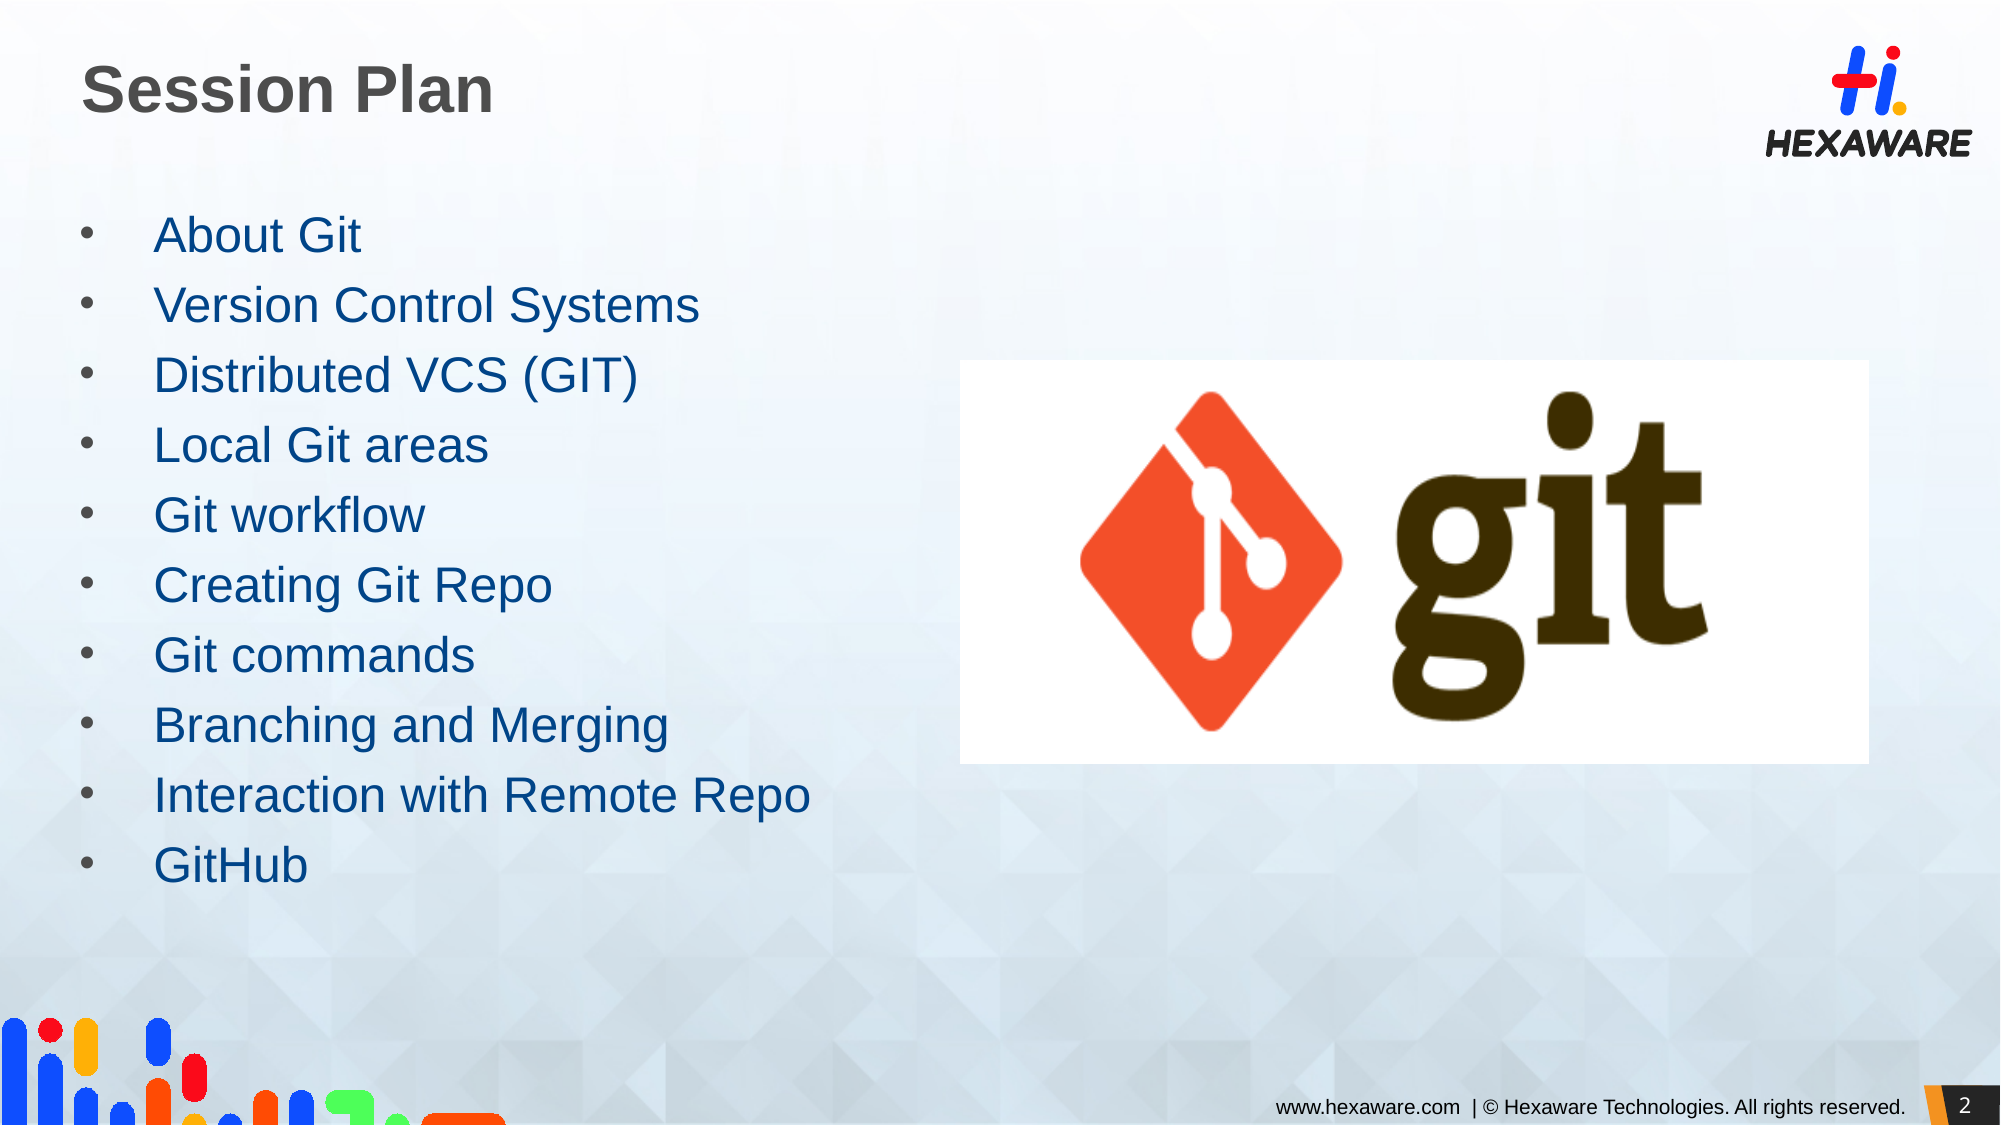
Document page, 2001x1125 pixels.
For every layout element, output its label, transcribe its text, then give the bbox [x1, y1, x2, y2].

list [960, 360, 1870, 764]
text_box About Git Version Control Systems Distributed VCS (GIT) Local Git areas Git workflow Creating Git Repo Git commands Branching and Merging Interaction with Remote Repo GitHub [67, 196, 1933, 1062]
title Session Plan [70, 35, 1521, 136]
picture [0, 0, 2001, 1125]
